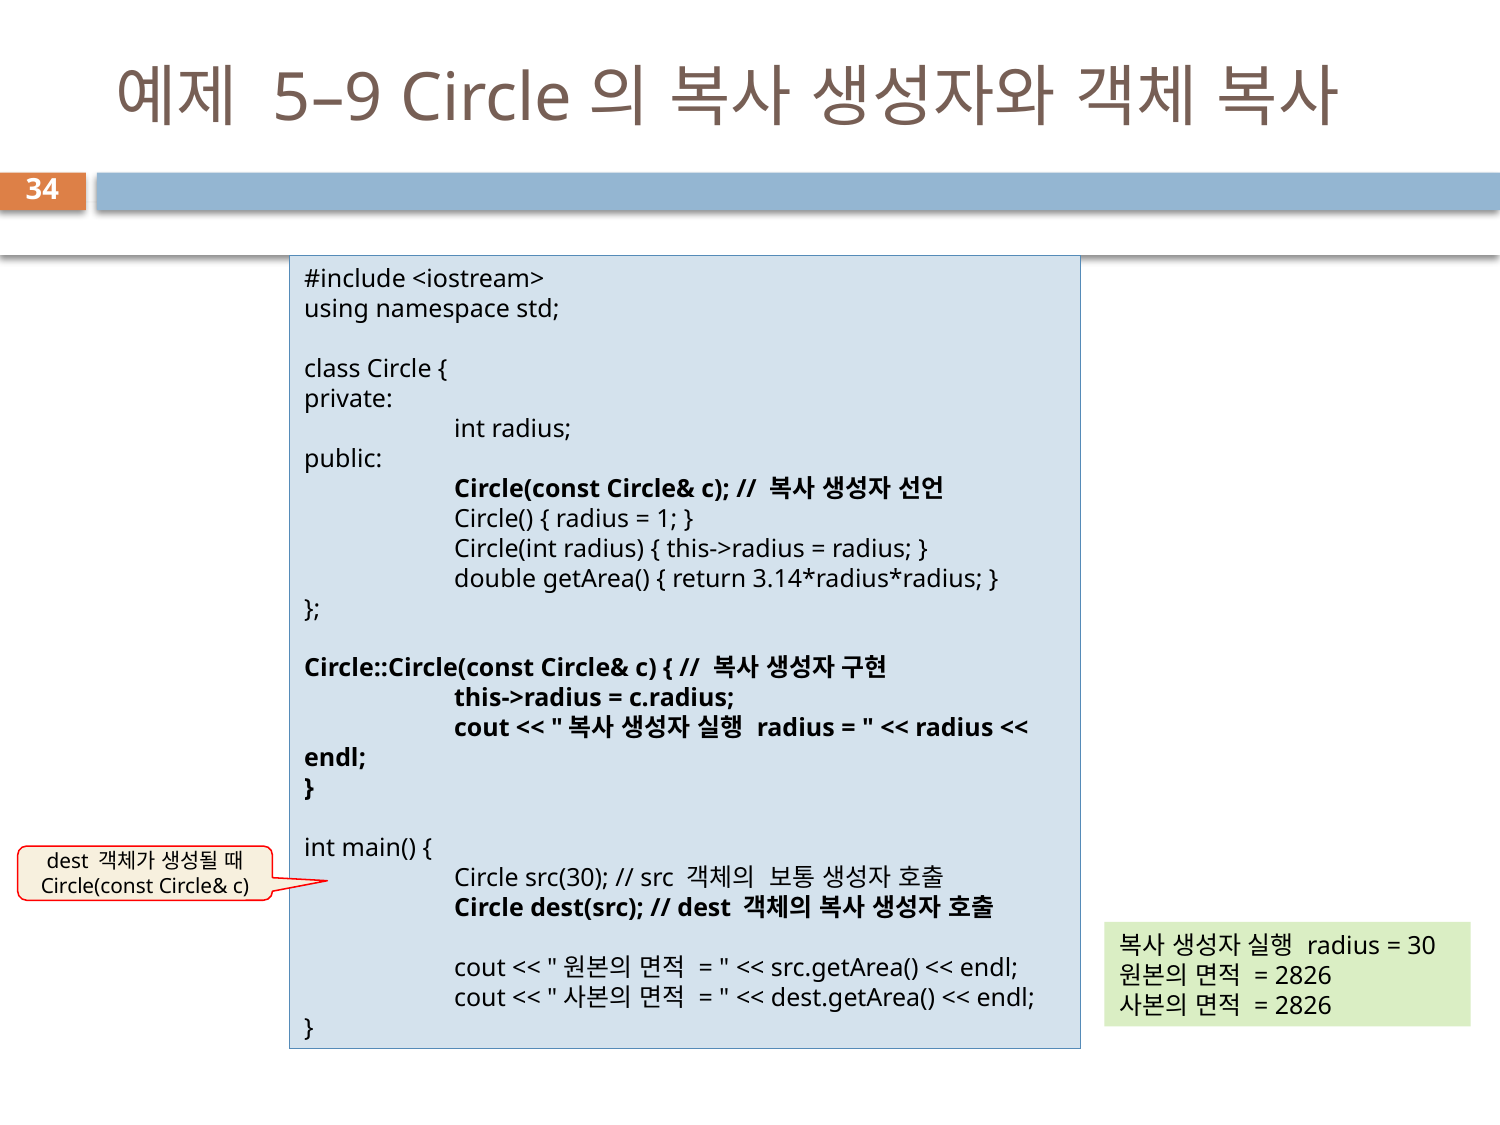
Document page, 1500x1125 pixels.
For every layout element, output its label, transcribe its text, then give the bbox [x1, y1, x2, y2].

title 예제 5–9 Circle의 복사 생성자와 객체 복사 [100, 37, 1438, 149]
text_box #include <iostream> using namespace std; class Circle { private: int radius; public: Circle(const Circle& c); // 복사 생성자 선언 Circle() { radius = 1; } Circle(int radius) { this->radius = radius; } double getArea() { return 3.14*radius*radius; } }; Circle::Circle(const Circle& c) { // 복사 생성자 구현 this->radius = c.radius; cout << "복사 생성자 실행 radius = " << radius << endl; } int main() { Circle src(30); // src 객체의 보통 생성자 호출 Circle dest(src); // dest 객체의 복사 생성자 호출 cout << "원본의 면적 = " << src.getArea() << endl; cout << "사본의 면적 = " << dest.getArea() << endl; } [289, 255, 1081, 1049]
slide_number 34 [0, 170, 87, 211]
text_box dest 객체가 생성될 때 Circle(const Circle& c) [16, 844, 329, 902]
text_box 복사 생성자 실행 radius = 30 원본의 면적 = 2826 사본의 면적 = 2826 [1104, 921, 1471, 1027]
